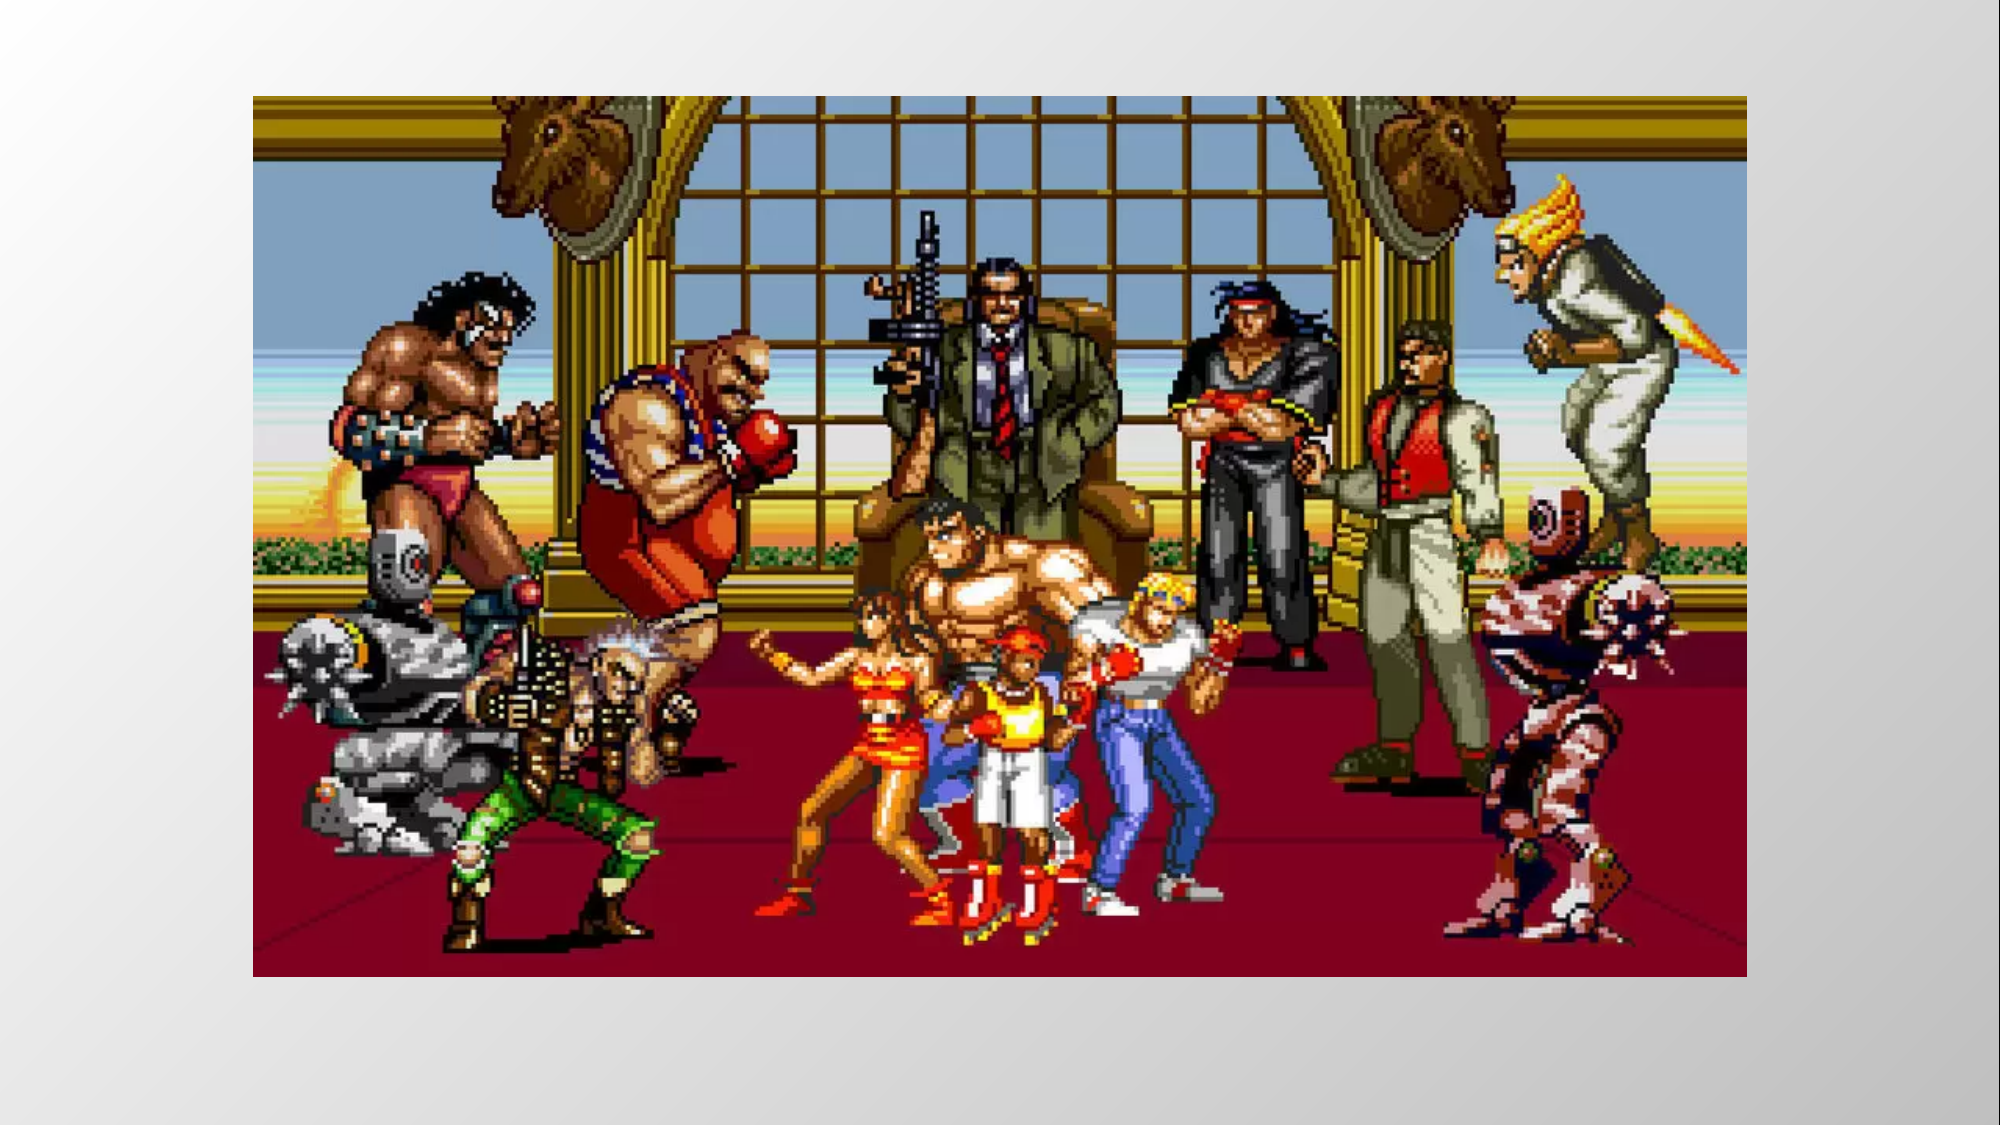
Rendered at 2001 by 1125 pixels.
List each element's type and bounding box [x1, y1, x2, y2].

list [253, 96, 1746, 977]
text_box [0, 0, 2000, 1125]
